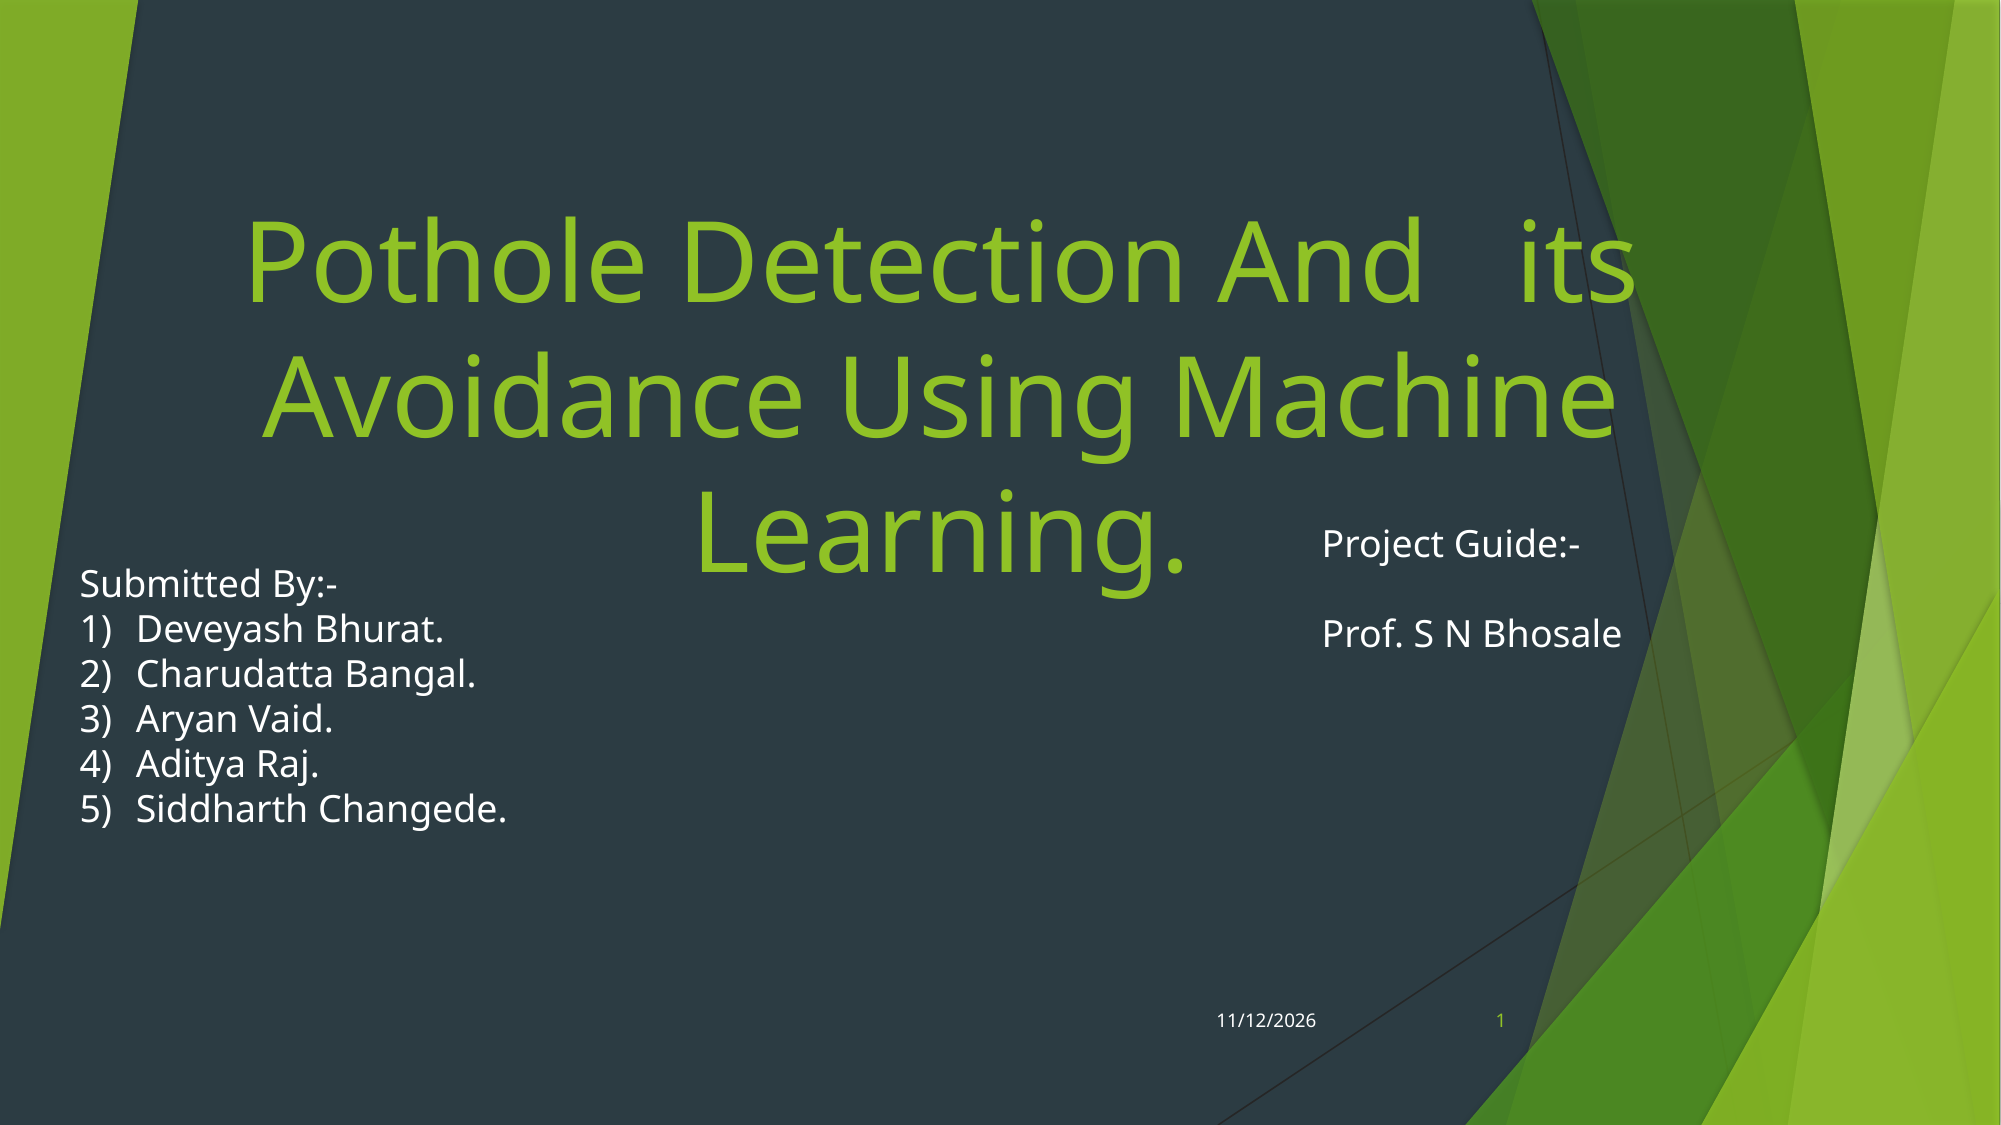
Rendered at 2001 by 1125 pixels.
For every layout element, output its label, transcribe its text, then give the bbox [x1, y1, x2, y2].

slide_number 1 [1409, 991, 1522, 1051]
title Pothole Detection And its Avoidance Using Machine Learning. [217, 155, 1666, 512]
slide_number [1181, 991, 1332, 1051]
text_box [64, 512, 1904, 842]
